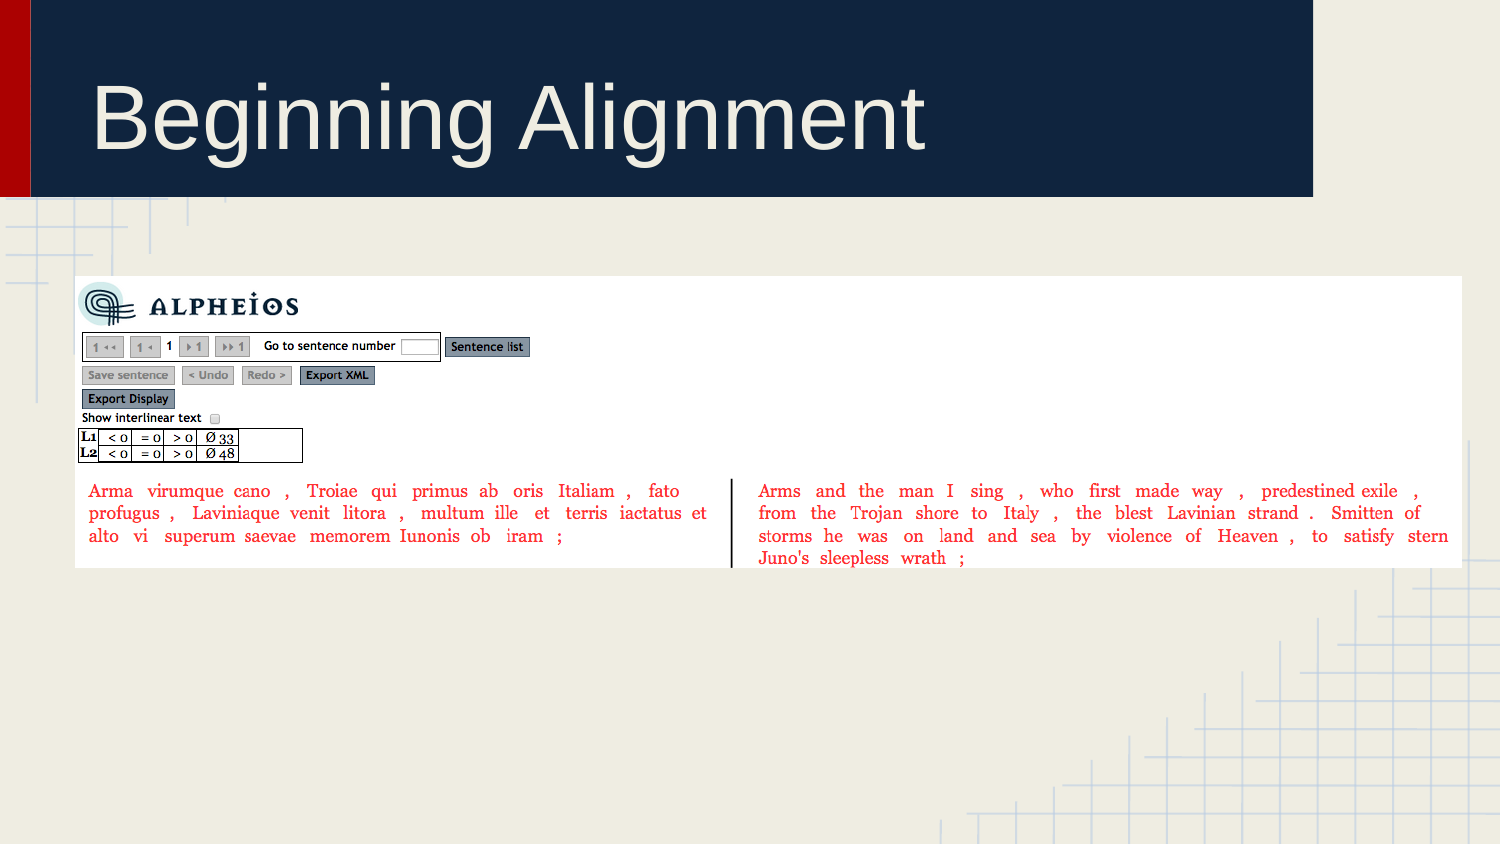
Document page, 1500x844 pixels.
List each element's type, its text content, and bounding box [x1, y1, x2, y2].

title Beginning Alignment [75, 16, 1276, 183]
picture [74, 275, 1462, 568]
